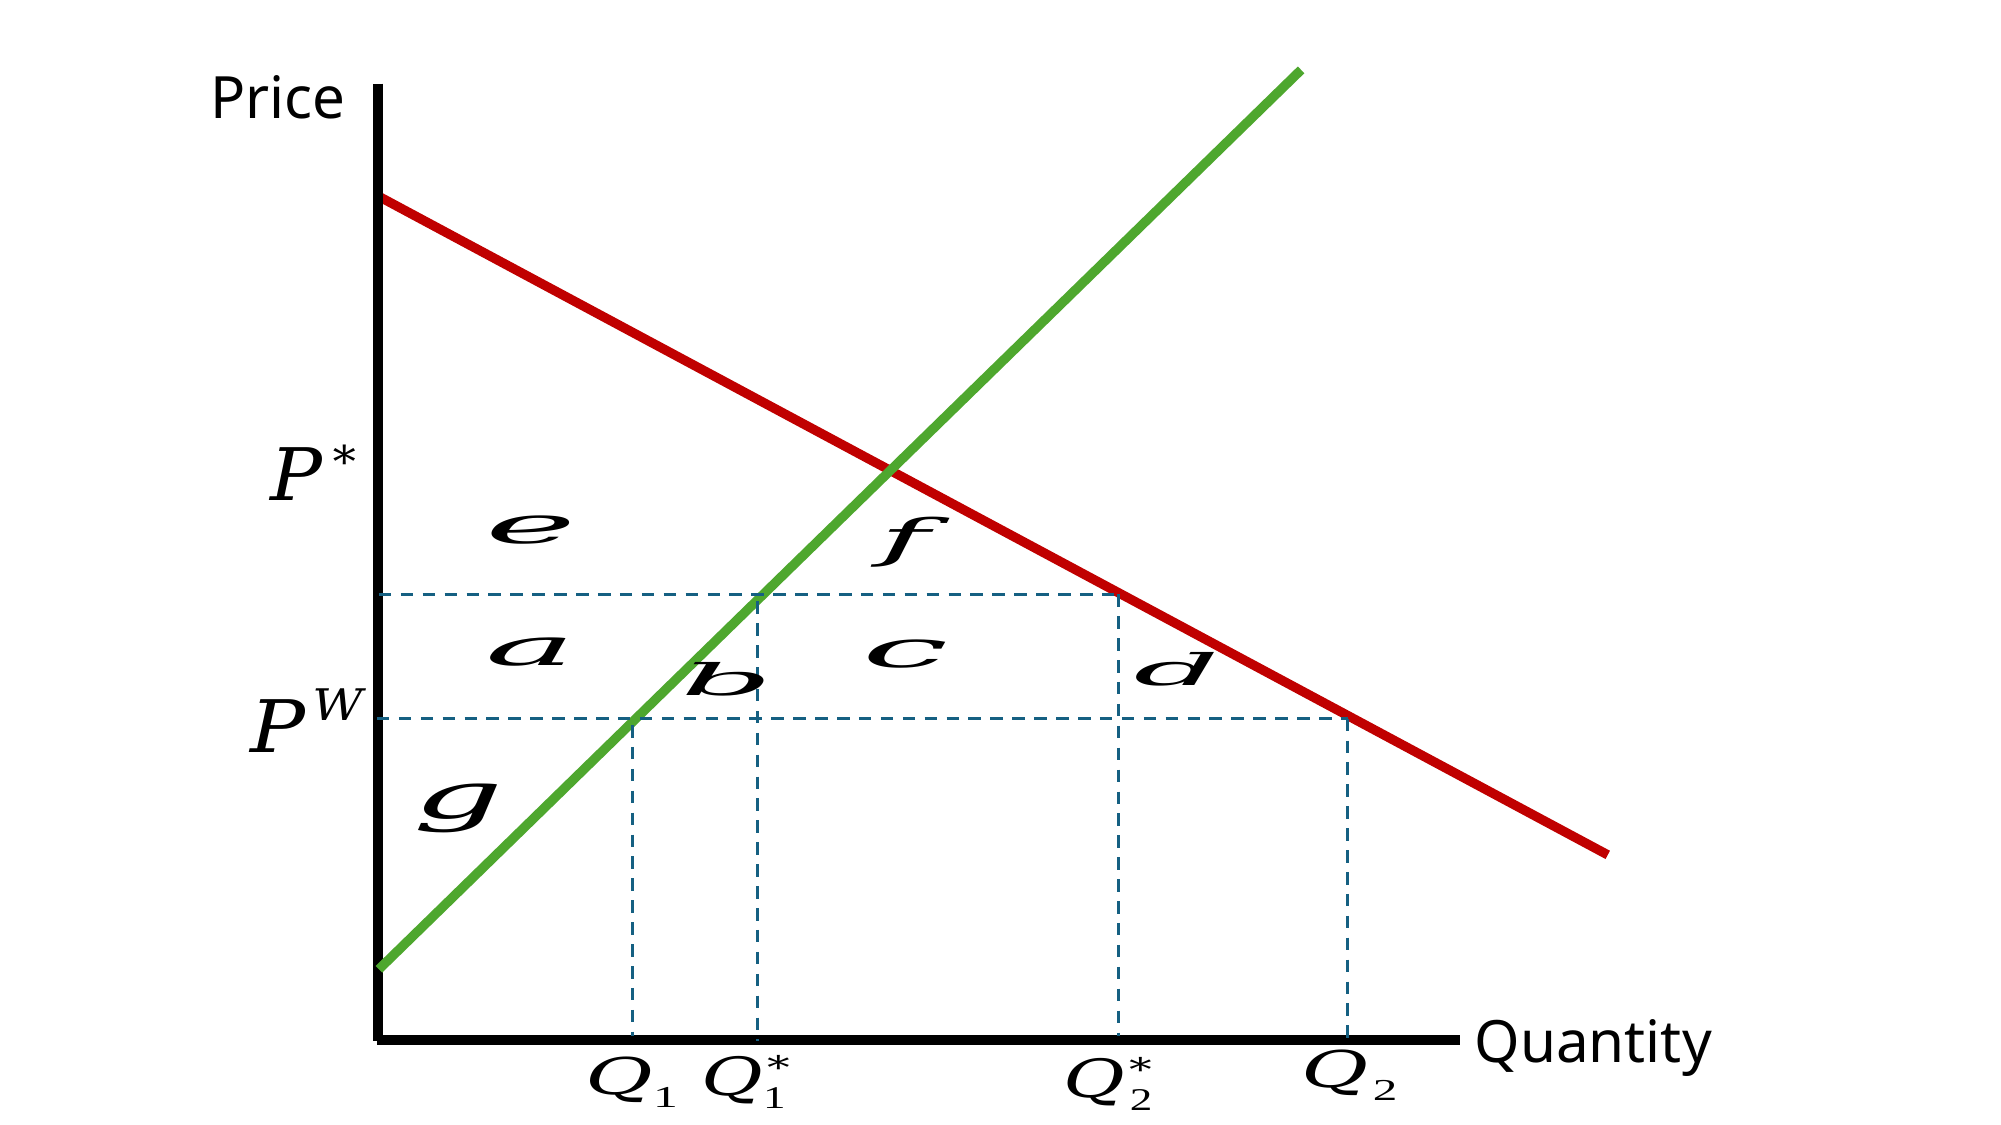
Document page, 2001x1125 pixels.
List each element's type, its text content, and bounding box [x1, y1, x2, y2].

text_box Quantity [1459, 997, 1752, 1082]
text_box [758, 718, 1349, 1039]
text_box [378, 69, 1302, 718]
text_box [1461, 194, 1609, 856]
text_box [378, 593, 1120, 1037]
text_box Price [195, 53, 377, 138]
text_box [758, 83, 1461, 1042]
